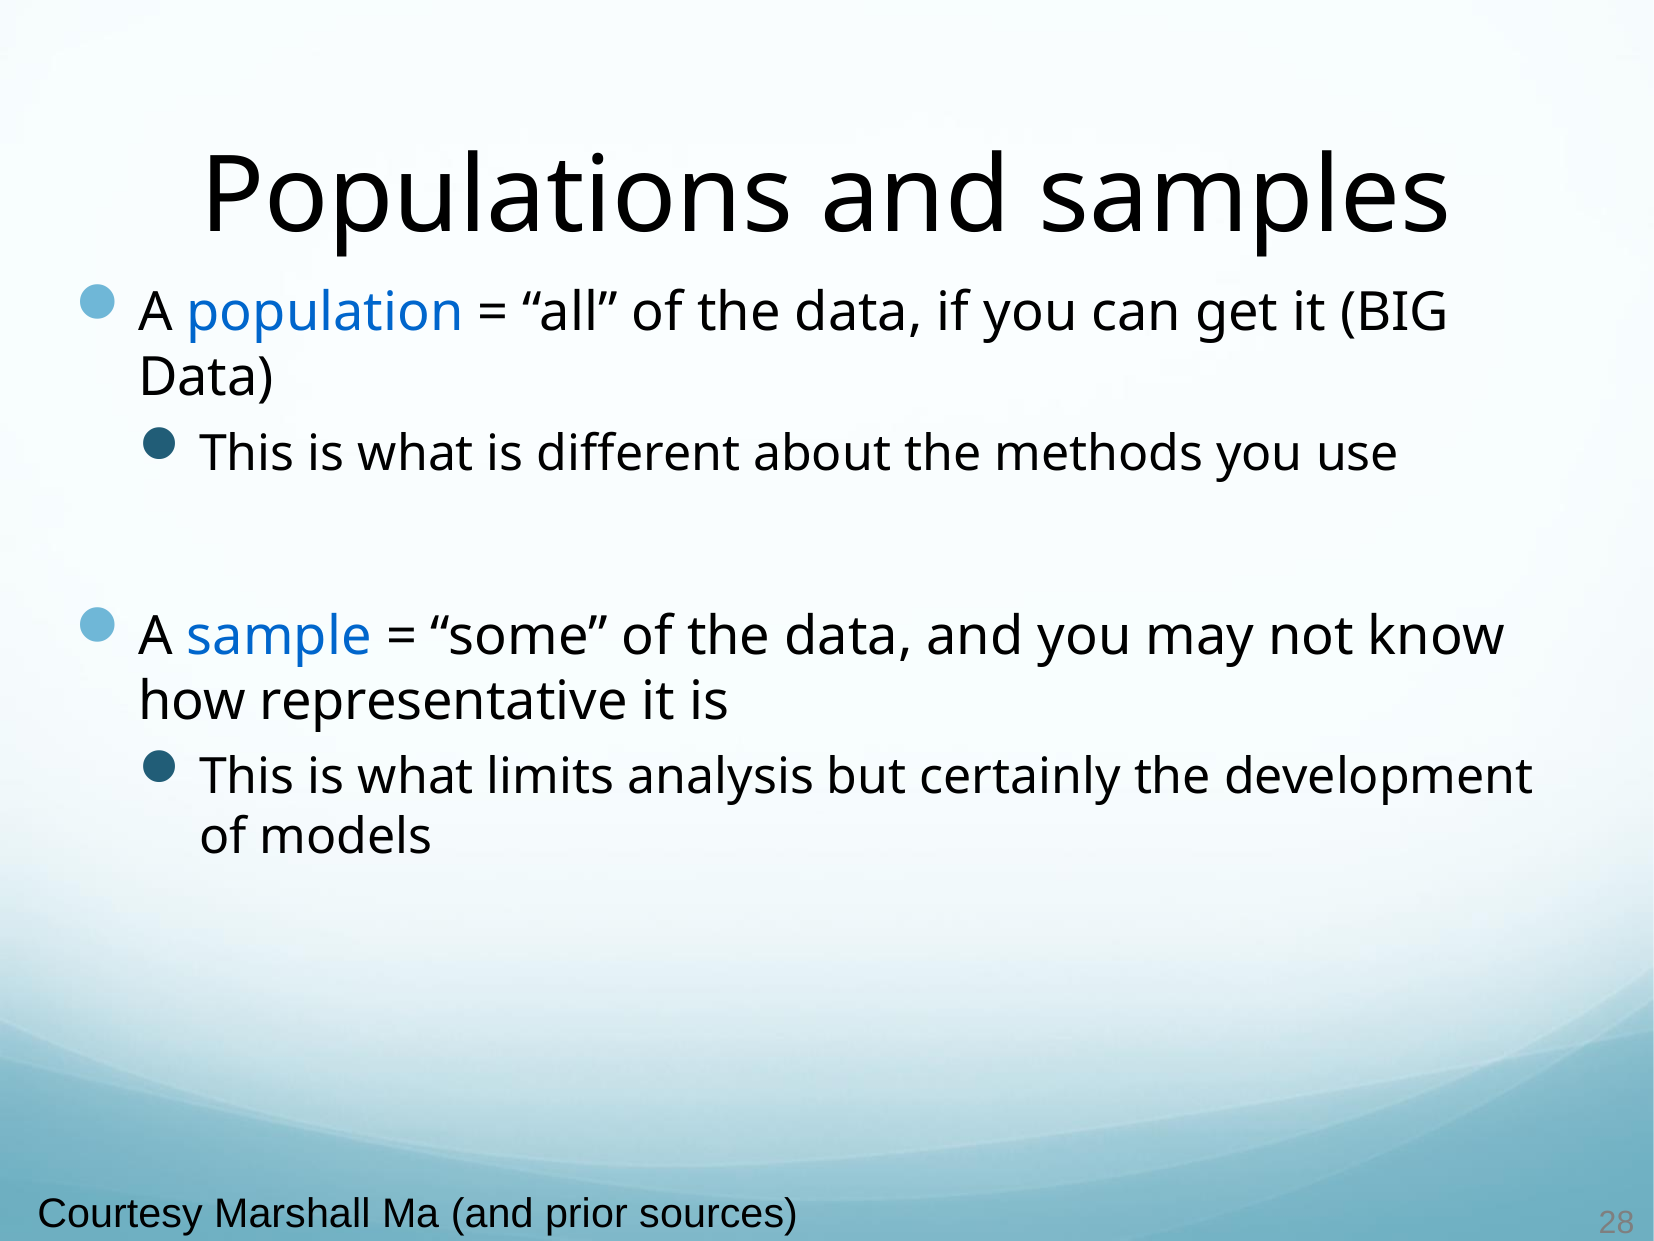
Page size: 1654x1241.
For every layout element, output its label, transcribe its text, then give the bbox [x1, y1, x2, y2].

list A population = “all” of the data, if you can get it (BIG Data) This is what is different about the methods you use A sample = “some” of the data, and you may not know how representative it is This is what limits analysis but certainly the development of models [58, 268, 1595, 1193]
title Populations and samples [99, 19, 1554, 262]
picture [0, 0, 1654, 1241]
text_box Courtesy Marshall Ma (and prior sources) [22, 1178, 813, 1241]
text_box 28 [1305, 1194, 1650, 1241]
